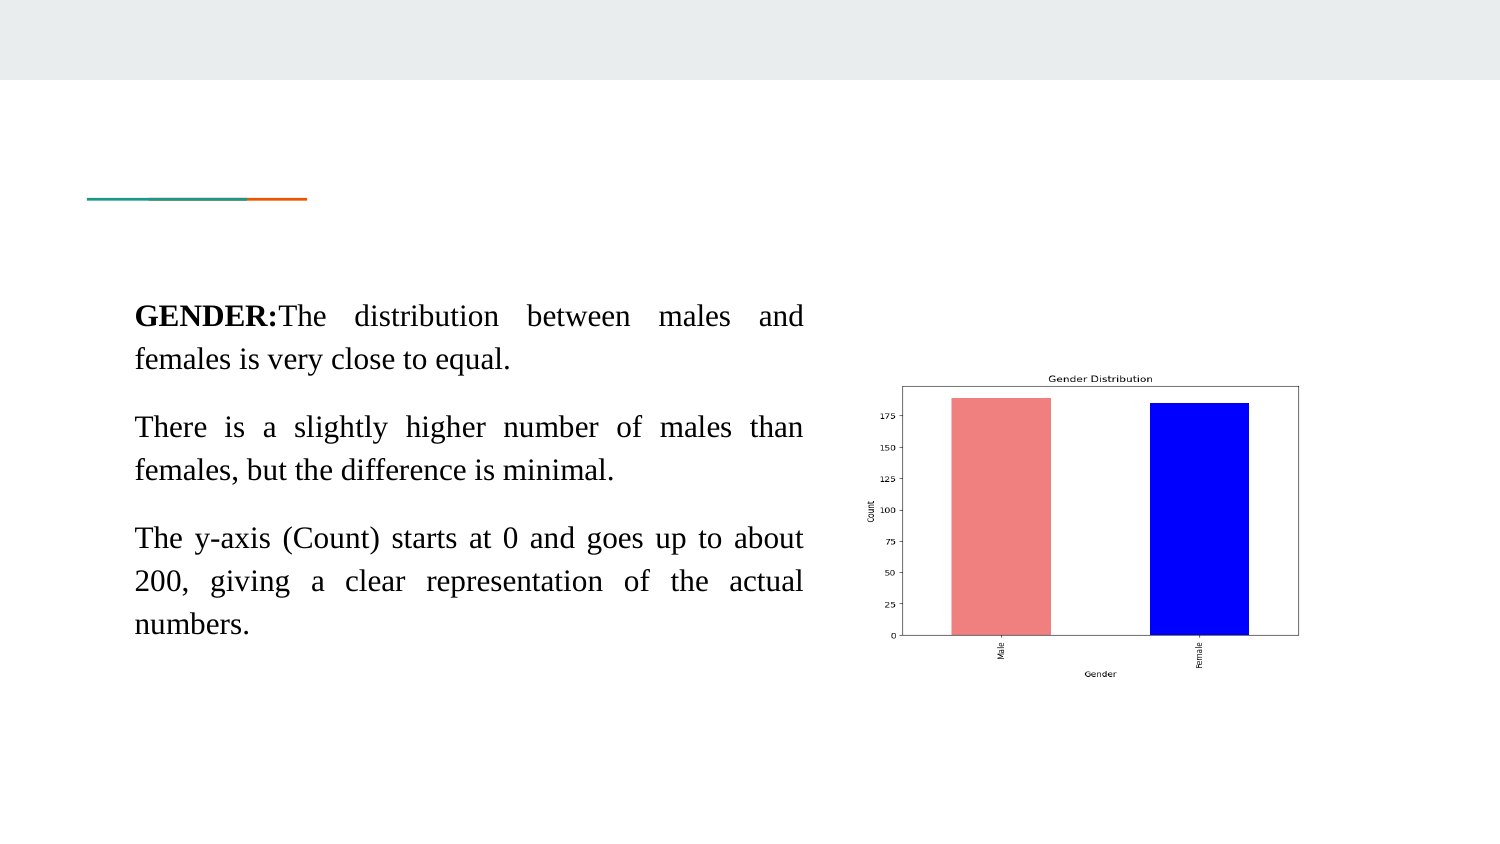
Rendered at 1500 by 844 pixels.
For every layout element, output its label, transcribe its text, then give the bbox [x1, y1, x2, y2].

list GENDER:The distribution between males and females is very close to equal. There is a slightly higher number of males than females, but the difference is minimal. The y-axis (Count) starts at 0 and goes up to about 200, giving a clear representation of the actual numbers. [119, 274, 820, 683]
picture [860, 369, 1304, 683]
